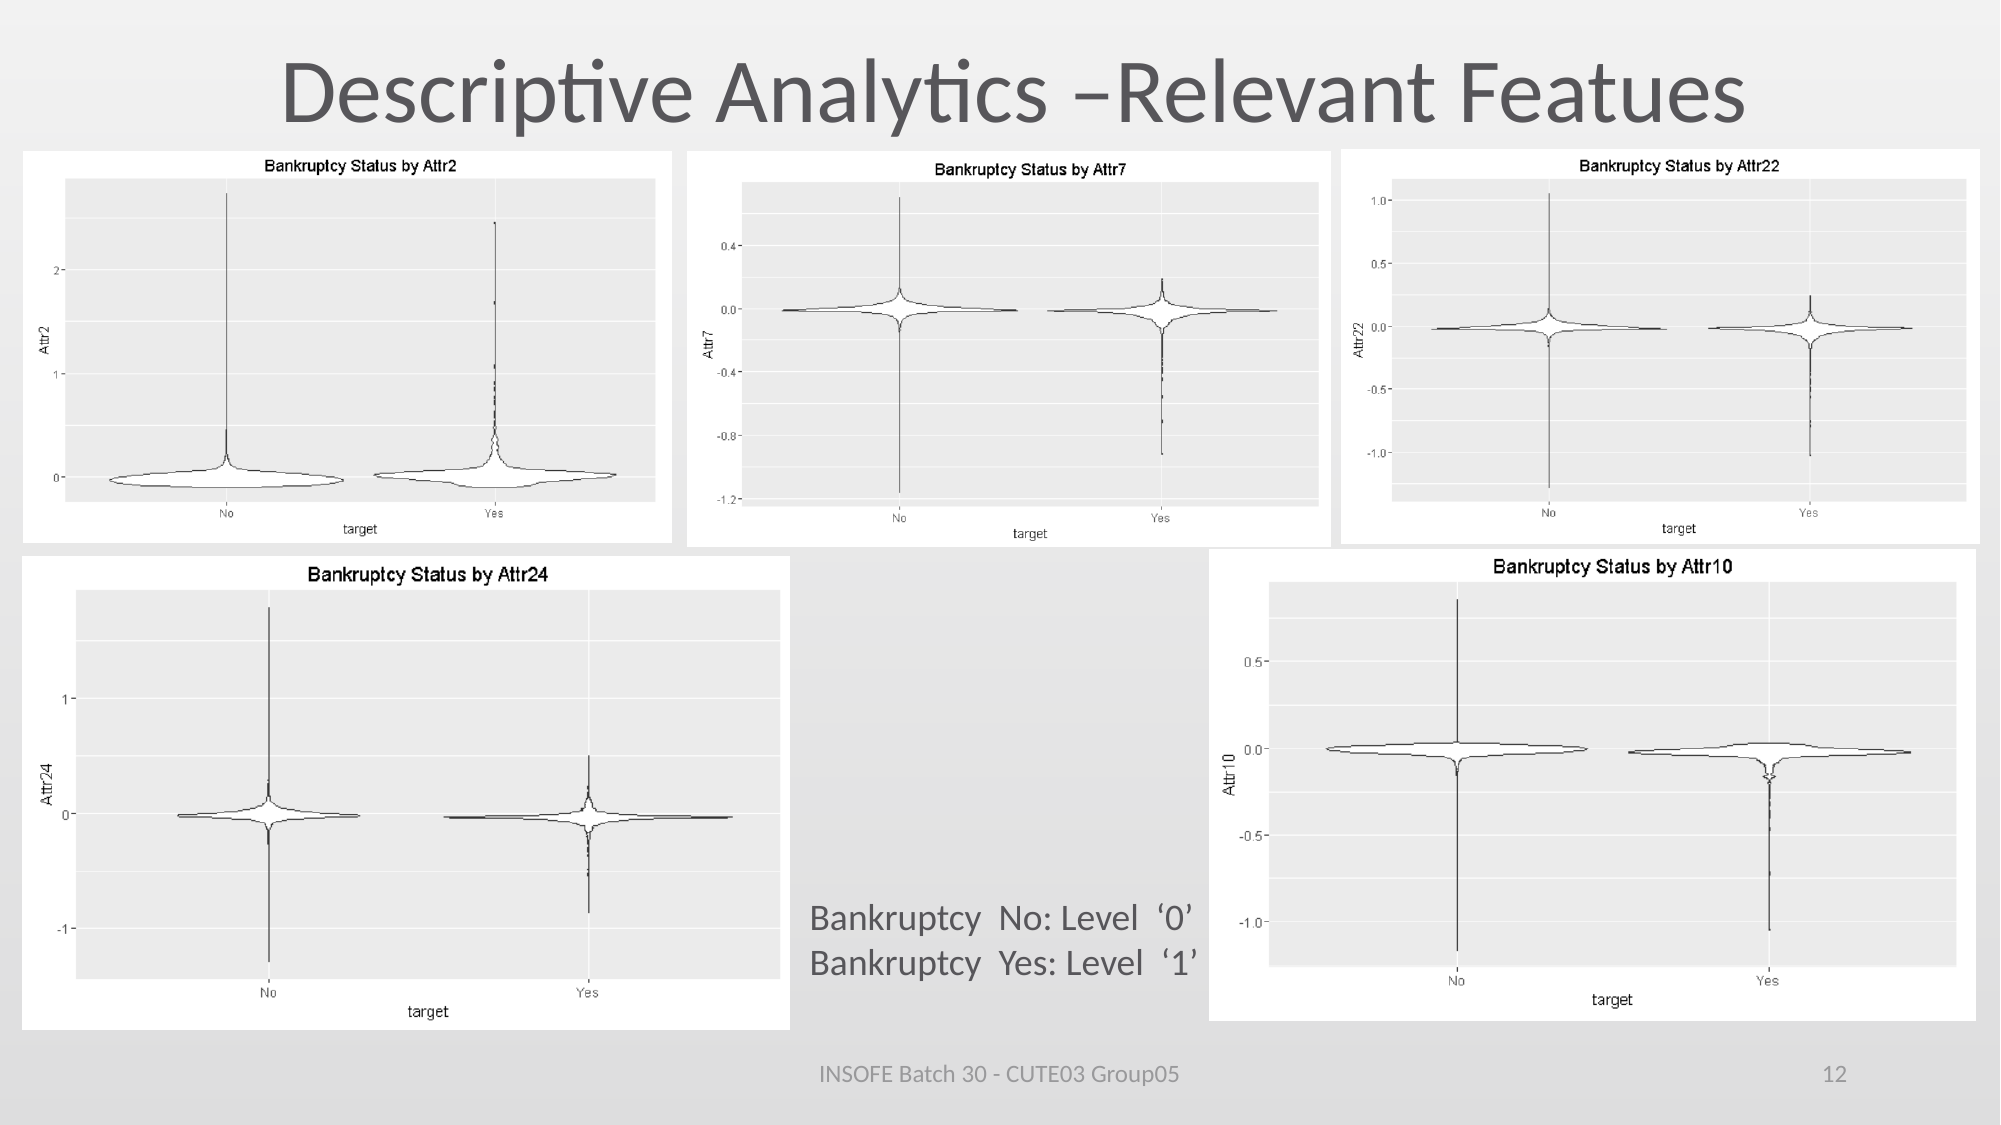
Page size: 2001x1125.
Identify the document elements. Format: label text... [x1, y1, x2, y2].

text_box Descriptive Analytics –Relevant Featues [152, 36, 1878, 154]
text_box Bankruptcy No: Level ‘0’ Bankruptcy Yes: Level ‘1’ [794, 885, 1219, 1036]
slide_number 12 [1412, 1042, 1863, 1103]
picture [22, 556, 790, 1030]
picture [23, 150, 672, 543]
picture [1341, 149, 1980, 544]
picture [687, 151, 1331, 547]
picture [1209, 549, 1976, 1021]
footer INSOFE Batch 30 - CUTE03 Group05 [662, 1042, 1338, 1103]
